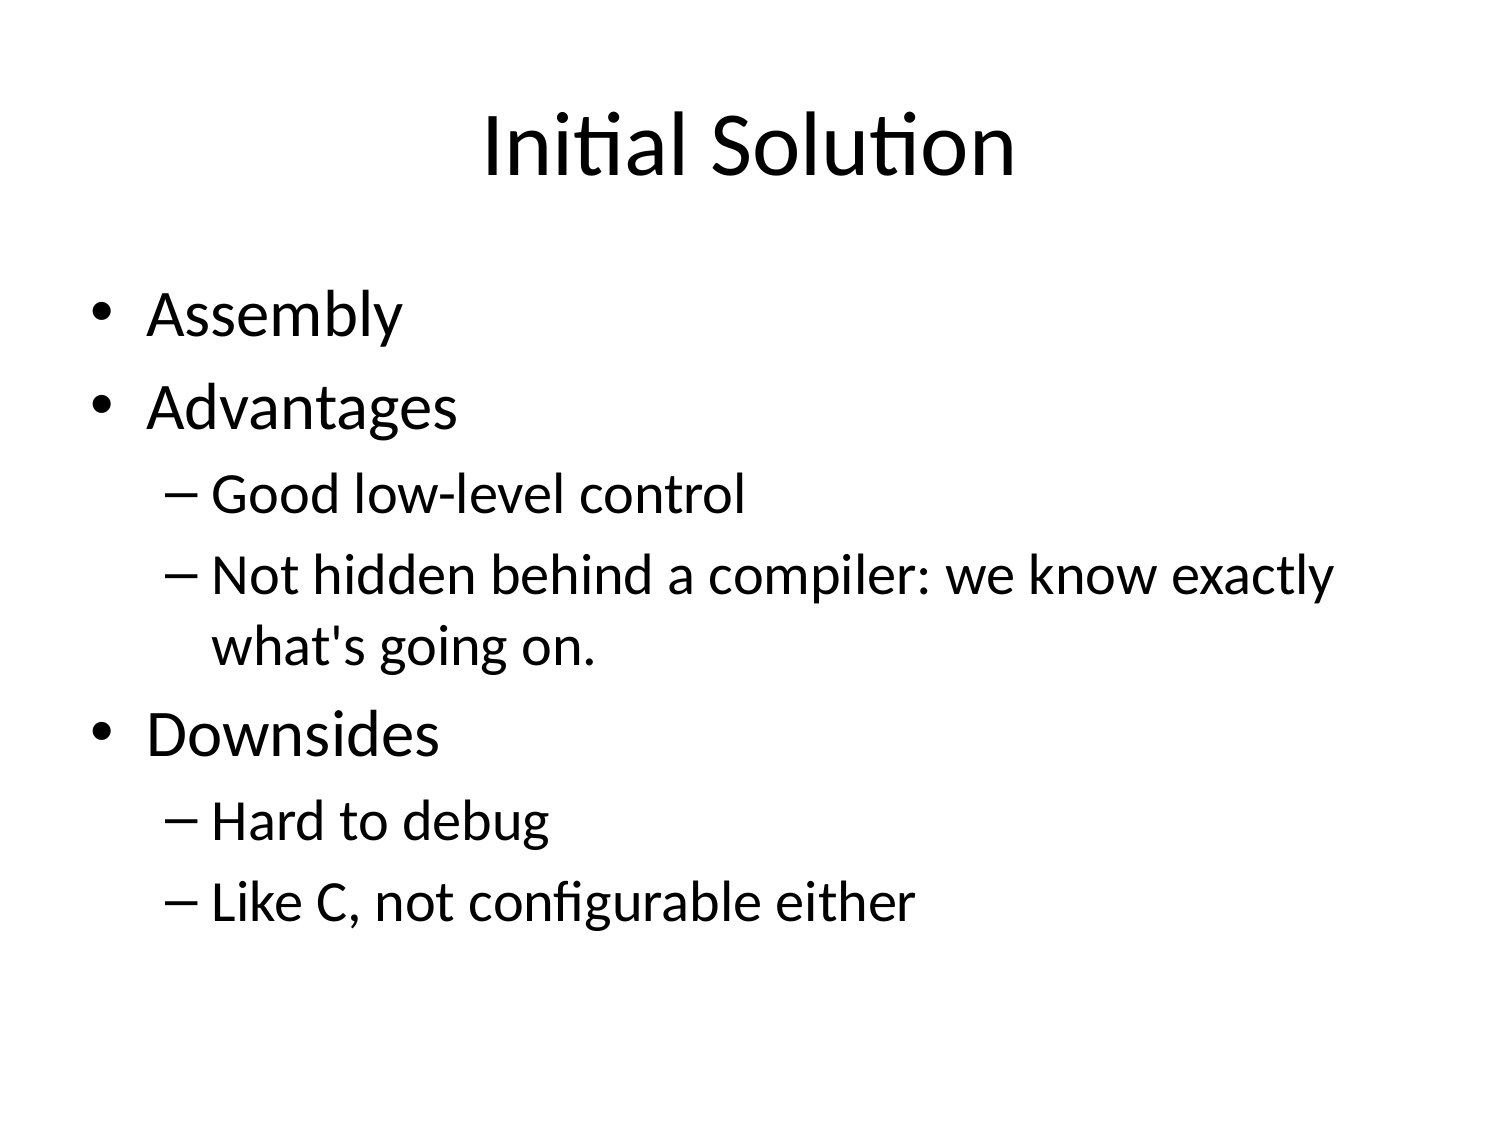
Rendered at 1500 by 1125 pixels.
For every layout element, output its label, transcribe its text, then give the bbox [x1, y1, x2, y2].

title Initial Solution [75, 45, 1425, 233]
list Assembly Advantages Good low-level control Not hidden behind a compiler: we know exactly what's going on. Downsides Hard to debug Like C, not configurable either [75, 262, 1425, 1005]
